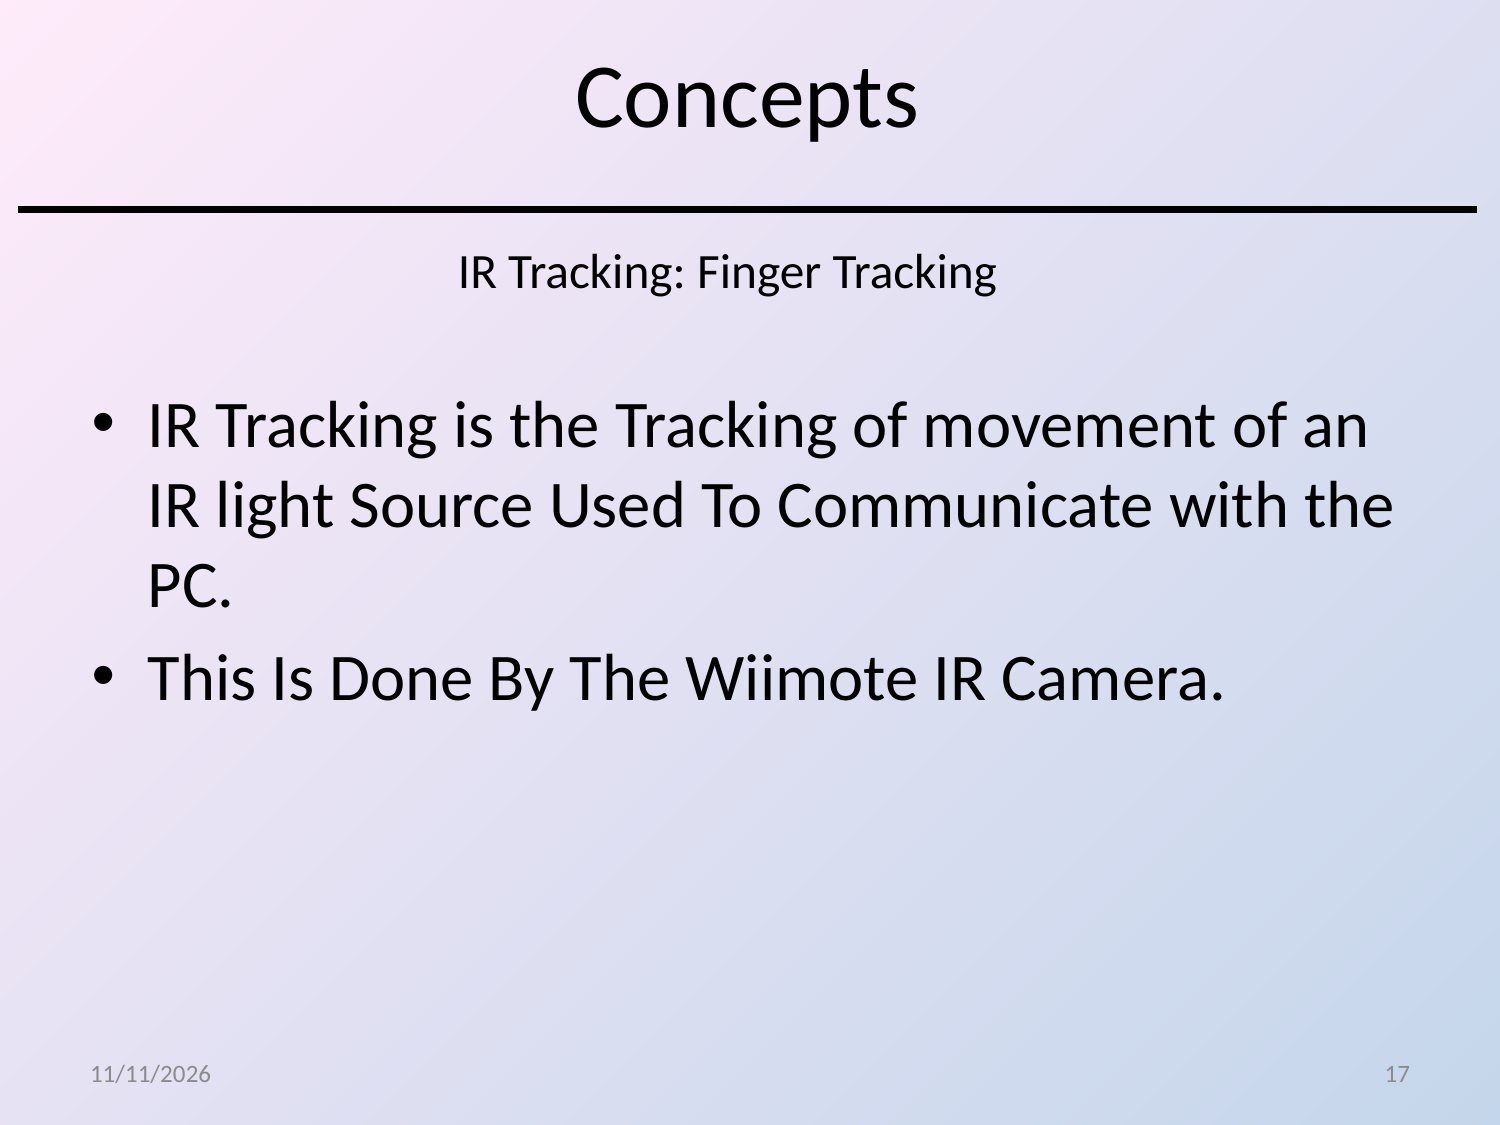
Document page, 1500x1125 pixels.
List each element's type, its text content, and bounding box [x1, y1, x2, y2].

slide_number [75, 1042, 425, 1103]
slide_number 17 [1074, 1042, 1425, 1103]
list IR Tracking is the Tracking of movement of an IR light Source Used To Communicate with the PC. This Is Done By The Wiimote IR Camera. [76, 373, 1427, 811]
list IR Tracking: Finger Tracking [442, 231, 1106, 337]
title Concepts [72, 19, 1423, 164]
